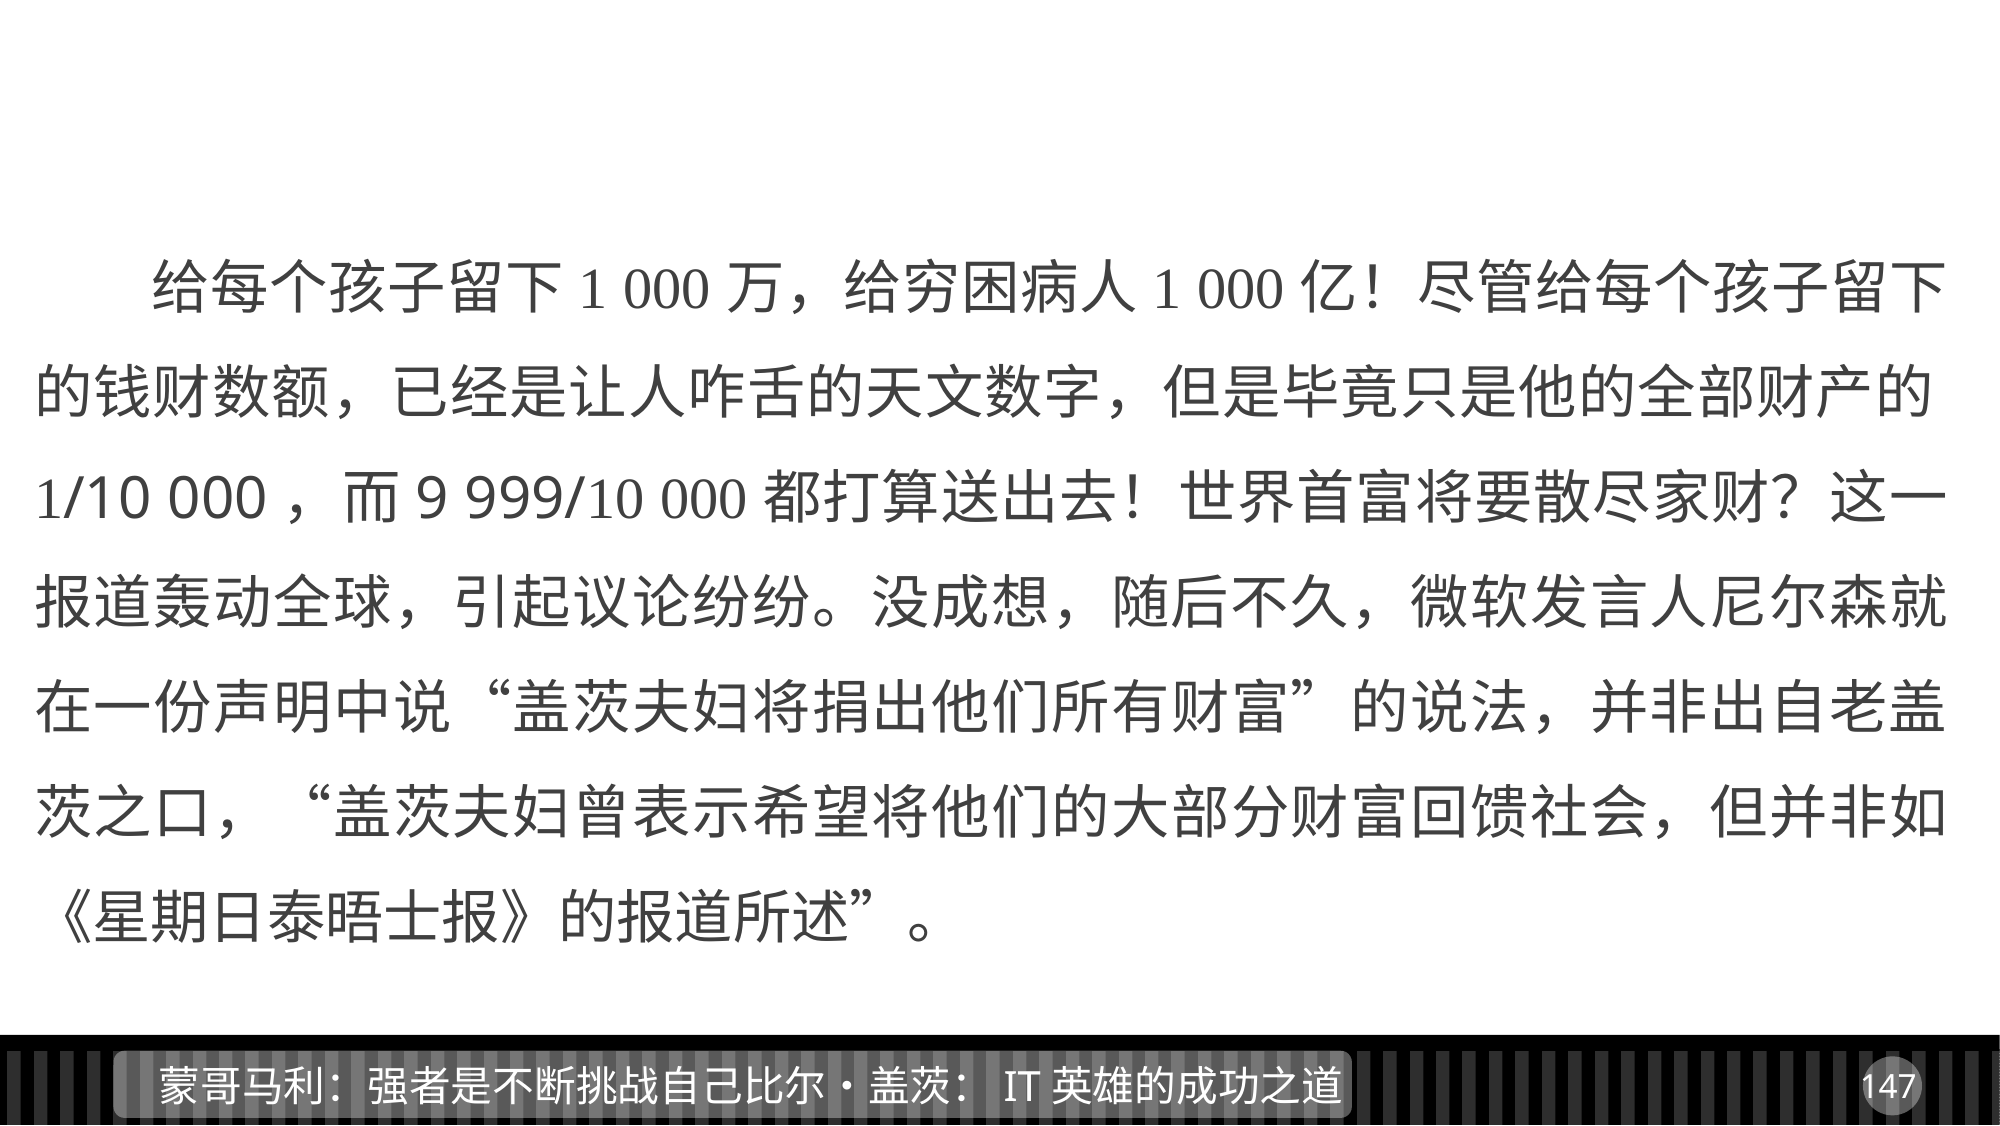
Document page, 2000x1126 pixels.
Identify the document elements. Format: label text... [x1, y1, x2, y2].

text_box 给每个孩子留下1 000万，给穷困病人1 000亿！尽管给每个孩子留下的钱财数额，已经是让人咋舌的天文数字，但是毕竟只是他的全部财产的1/10 000，而9 999/10 000都打算送出去！世界首富将要散尽家财？这一报道轰动全球，引起议论纷纷。没成想，随后不久，微软发言人尼尔森就在一份声明中说“盖茨夫妇将捐出他们所有财富”的说法，并非出自老盖茨之口，“盖茨夫妇曾表示希望将他们的大部分财富回馈社会，但并非如《星期日泰晤士报》的报道所述”。 [19, 208, 1963, 958]
